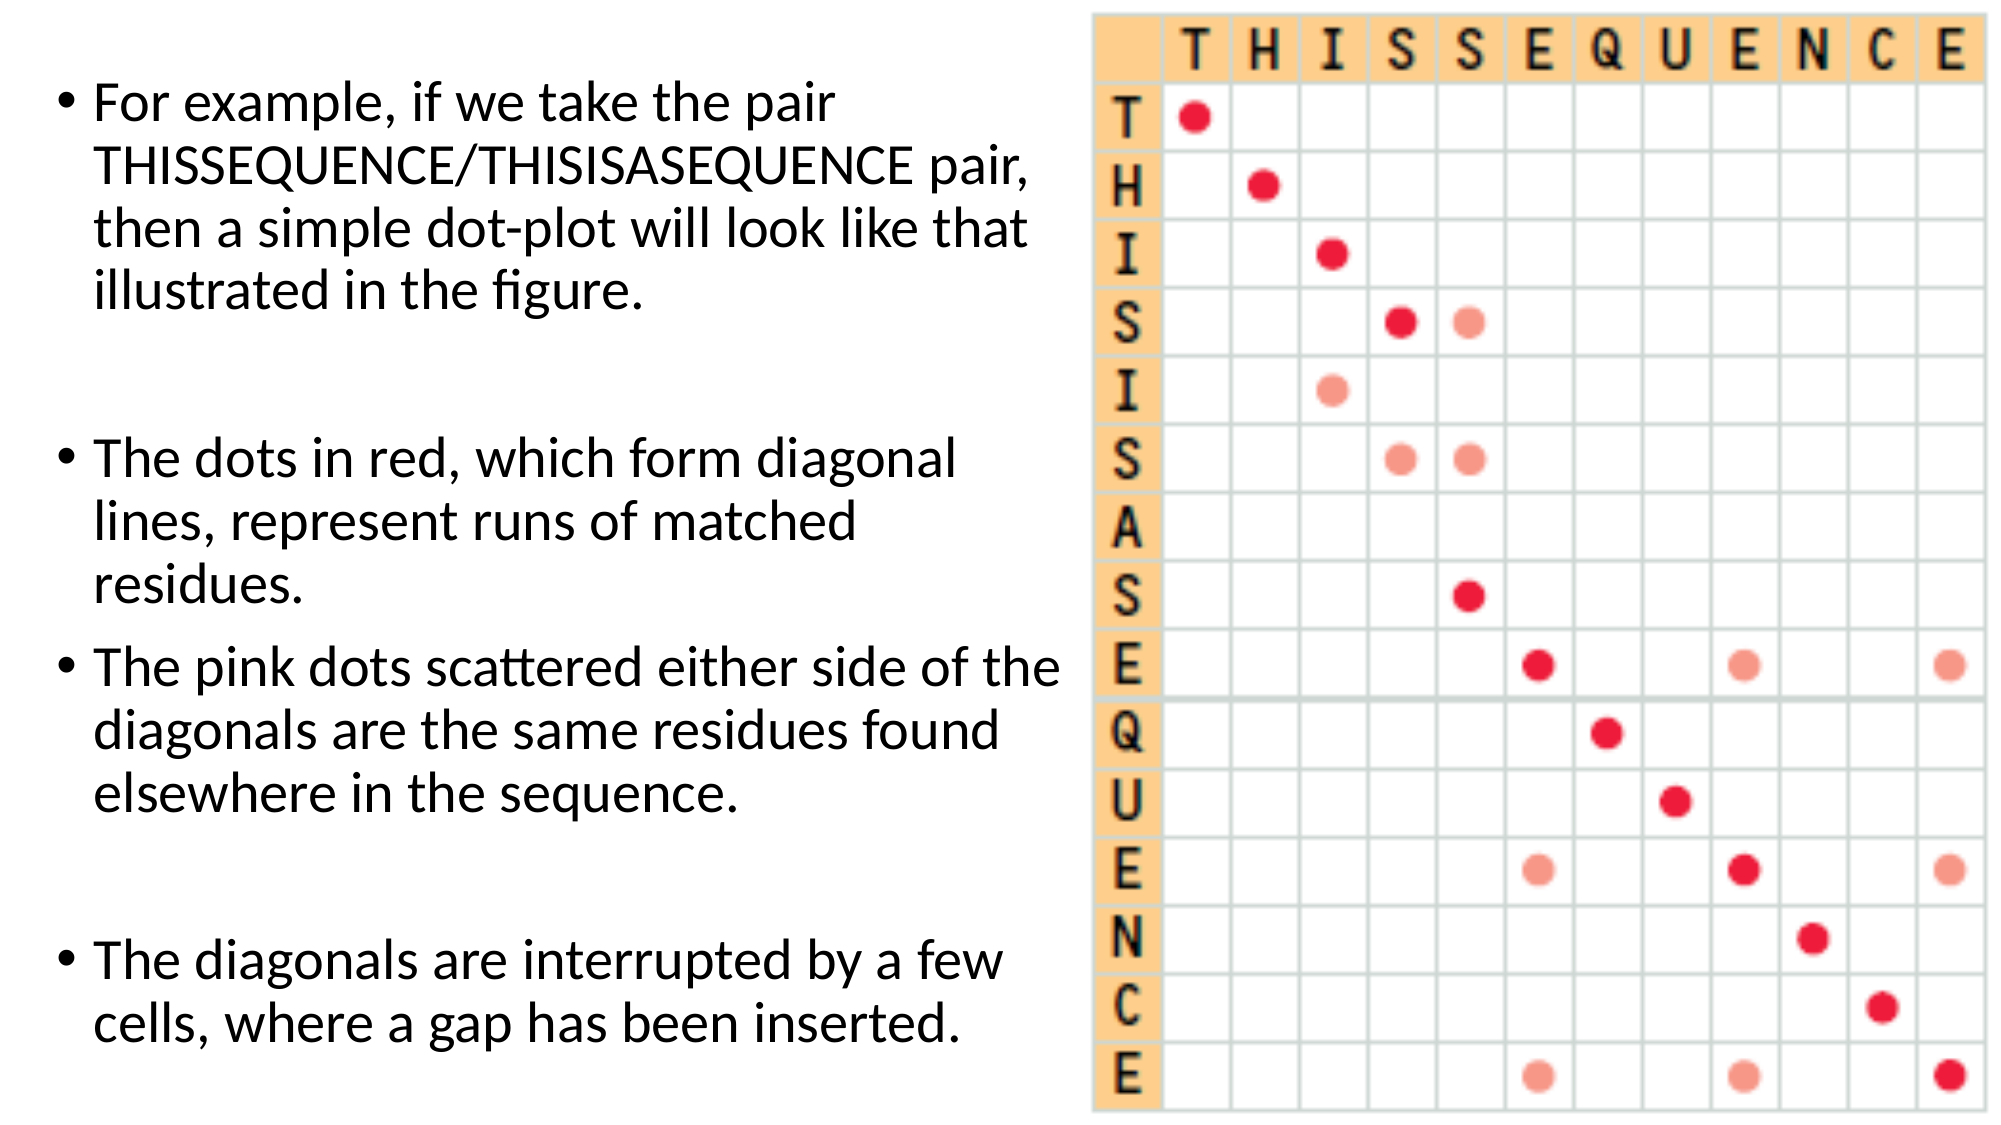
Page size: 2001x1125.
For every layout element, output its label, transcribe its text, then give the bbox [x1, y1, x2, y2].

list For example, if we take the pair THISSEQUENCE/THISISASEQUENCE pair, then a simple dot-plot will look like that illustrated in the figure. The dots in red, which form diagonal lines, represent runs of matched residues. The pink dots scattered either side of the diagonals are the same residues found elsewhere in the sequence. The diagonals are interrupted by a few cells, where a gap has been inserted. [41, 63, 1078, 1066]
picture [1078, 0, 2000, 1125]
